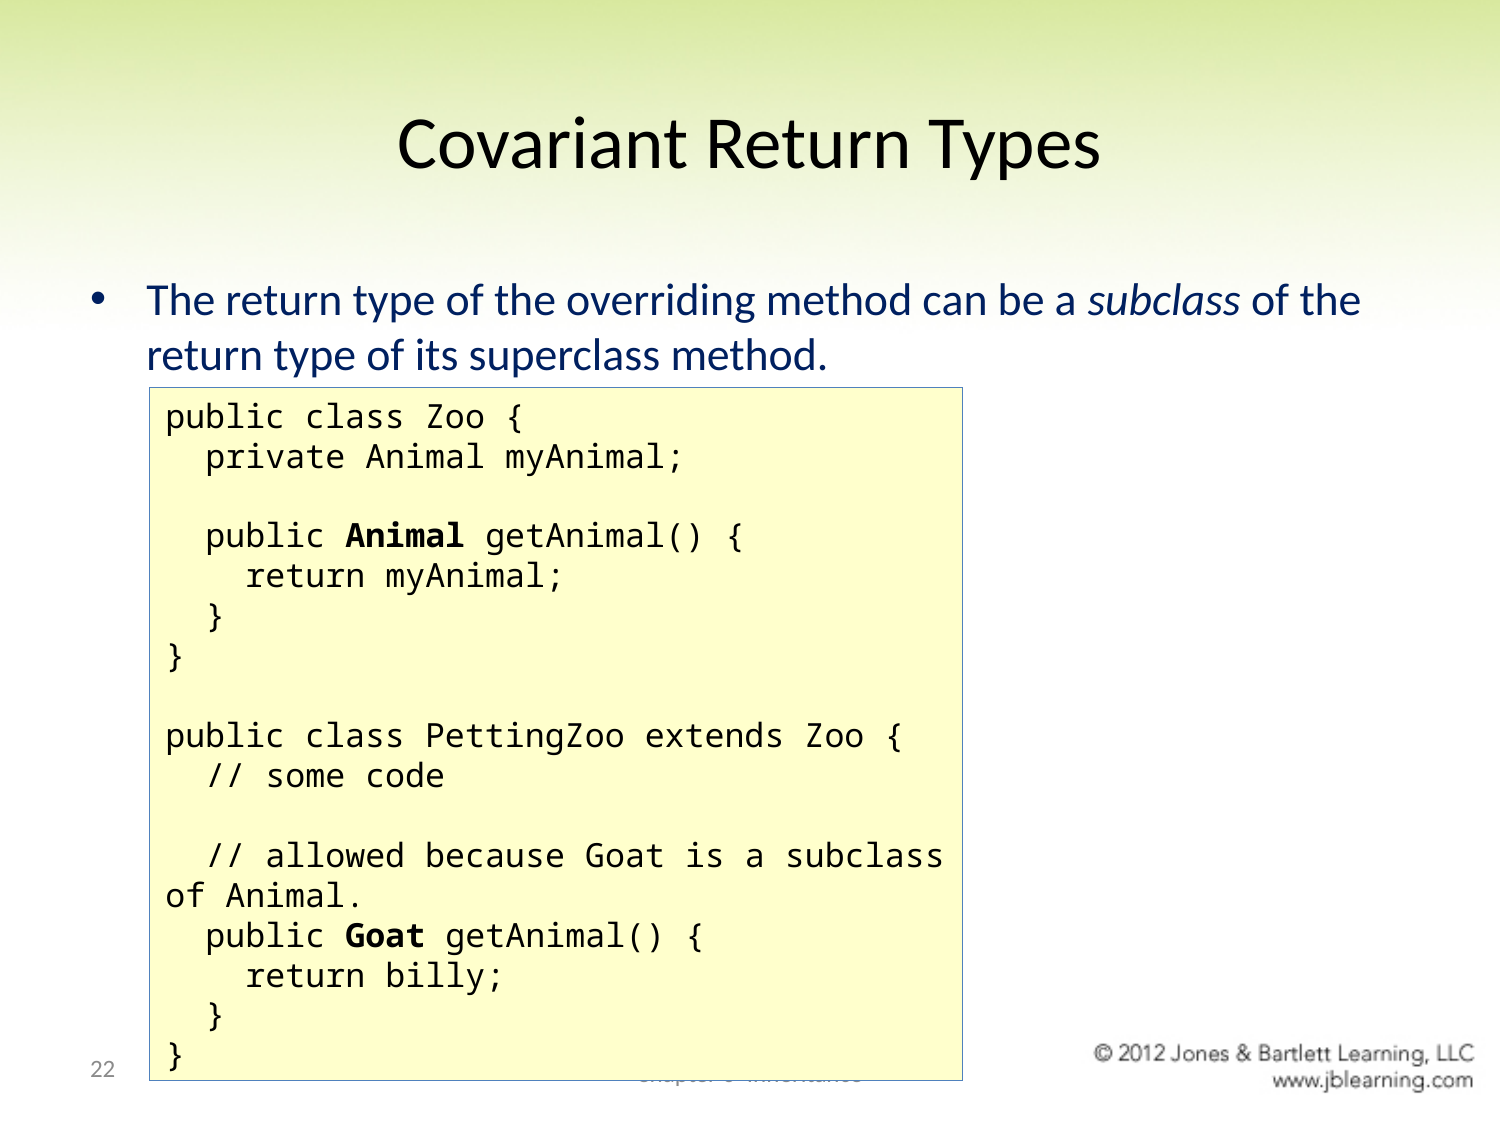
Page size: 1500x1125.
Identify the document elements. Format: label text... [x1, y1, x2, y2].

text_box public class Zoo { private Animal myAnimal; public Animal getAnimal() { return myAnimal; } } public class PettingZoo extends Zoo { // some code // allowed because Goat is a subclass of Animal. public Goat getAnimal() { return billy; } } [149, 387, 963, 1081]
picture [0, 0, 1500, 1125]
title Covariant Return Types [75, 45, 1425, 233]
footer Chapter 6 Inheritance [512, 1042, 988, 1103]
list The return type of the overriding method can be a subclass of the return type of its superclass method. [75, 262, 1425, 1005]
slide_number 22 [75, 1037, 425, 1098]
